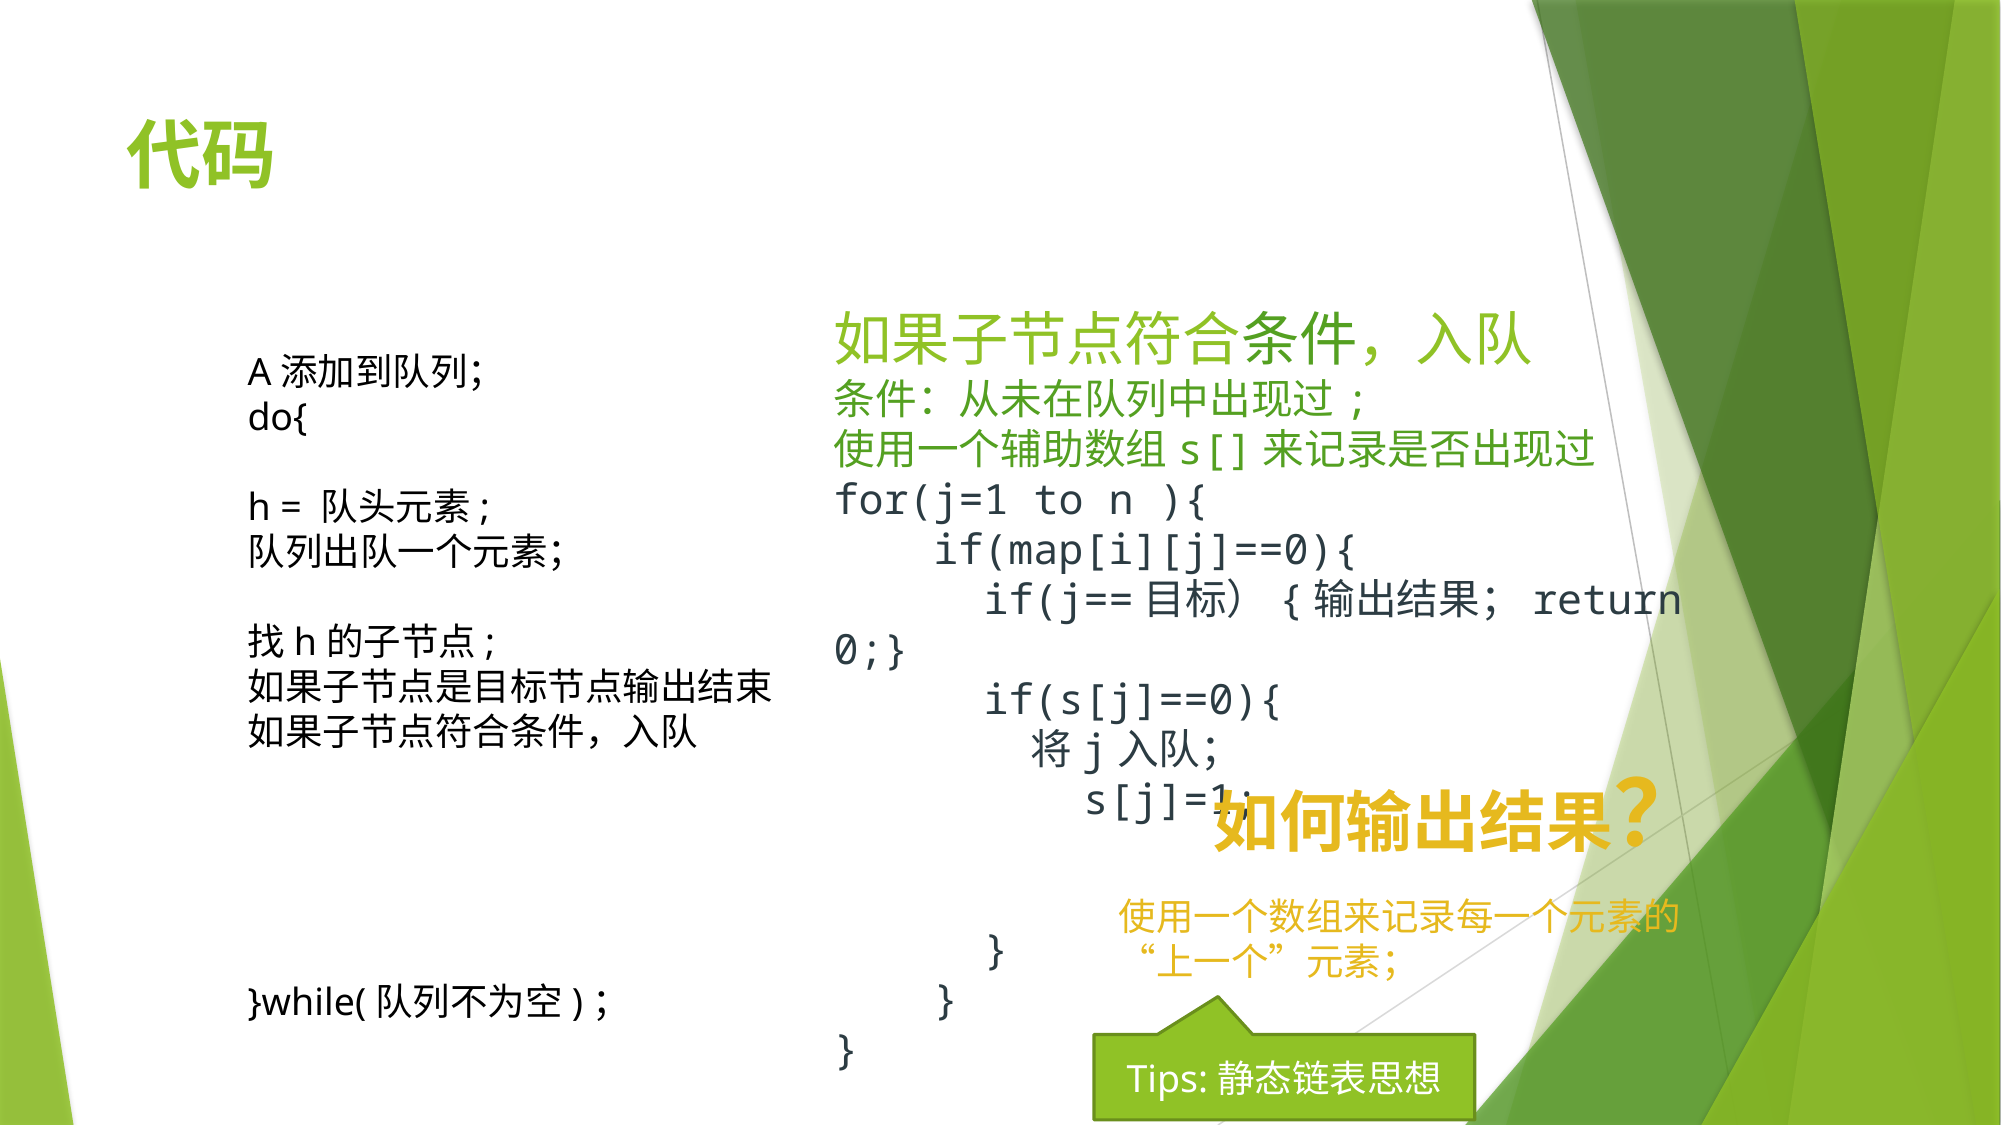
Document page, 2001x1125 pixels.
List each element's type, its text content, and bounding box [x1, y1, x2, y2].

title 代码 [111, 99, 1522, 317]
text_box Tips:静态链表思想 [1092, 995, 1477, 1122]
text_box A添加到队列； do{ h = 队头元素; 队列出队一个元素； 找h的子节点; 如果子节点是目标节点输出结束 如果子节点符合条件，入队 }while(队列不为空)； [232, 340, 805, 1031]
text_box 如何输出结果？ [1197, 747, 1695, 873]
text_box 使用一个数组来记录每一个元素的“上一个”元素； [1104, 885, 1736, 991]
text_box 如果子节点符合条件，入队 条件：从未在队列中出现过; 使用一个辅助数组s[]来记录是否出现过 for(j=1 to n ){ if(map[i][j]==0){ if(j==目标）{输出结果；return 0;} if(s[j]==0){ 将j入队； s[j]=1; } } } [818, 295, 1741, 1081]
